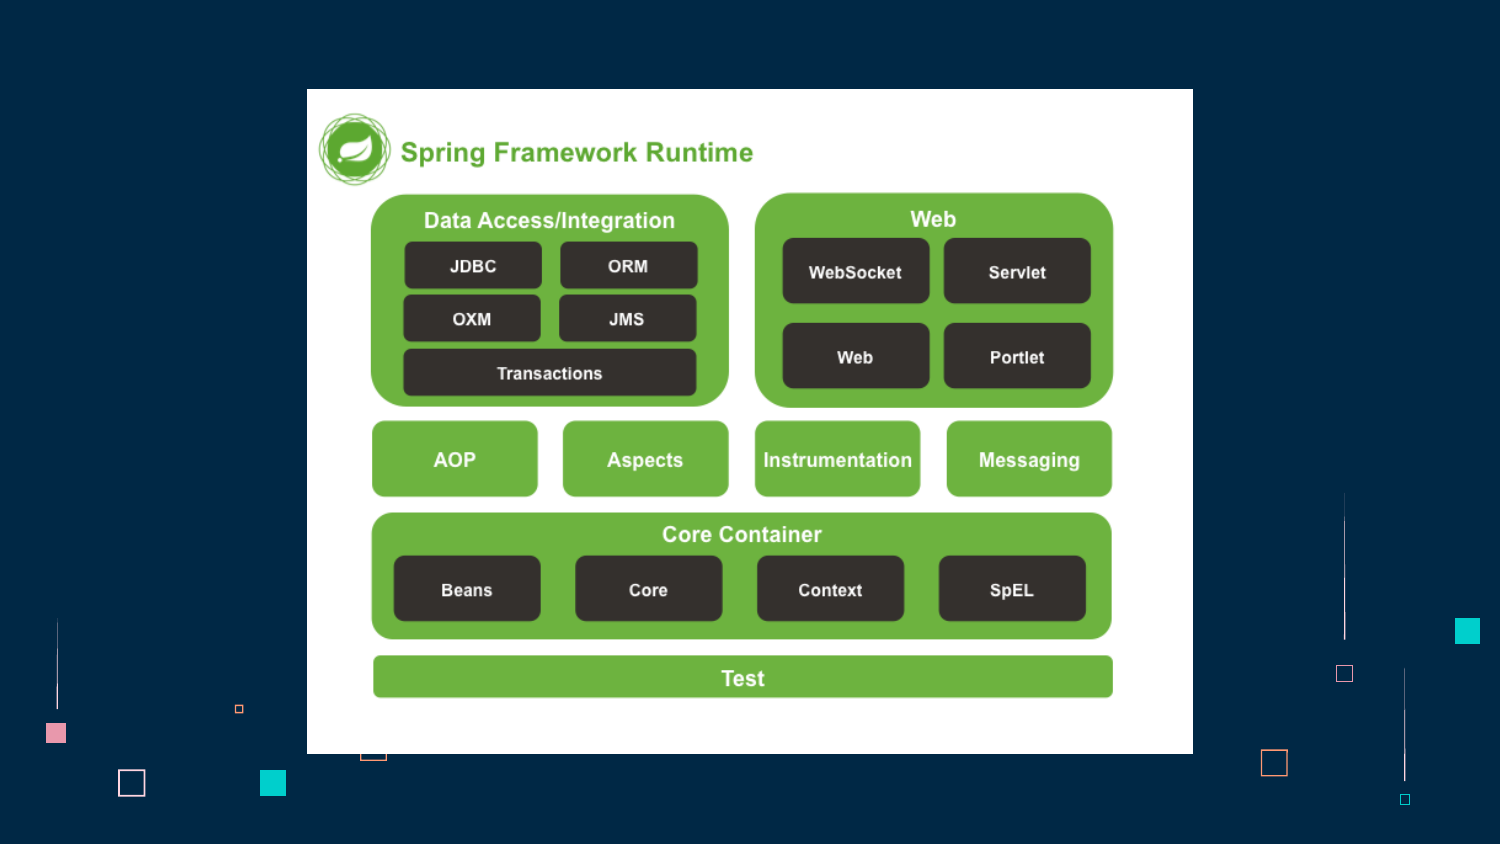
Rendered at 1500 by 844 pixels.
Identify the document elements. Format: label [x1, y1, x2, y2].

picture [307, 89, 1193, 754]
